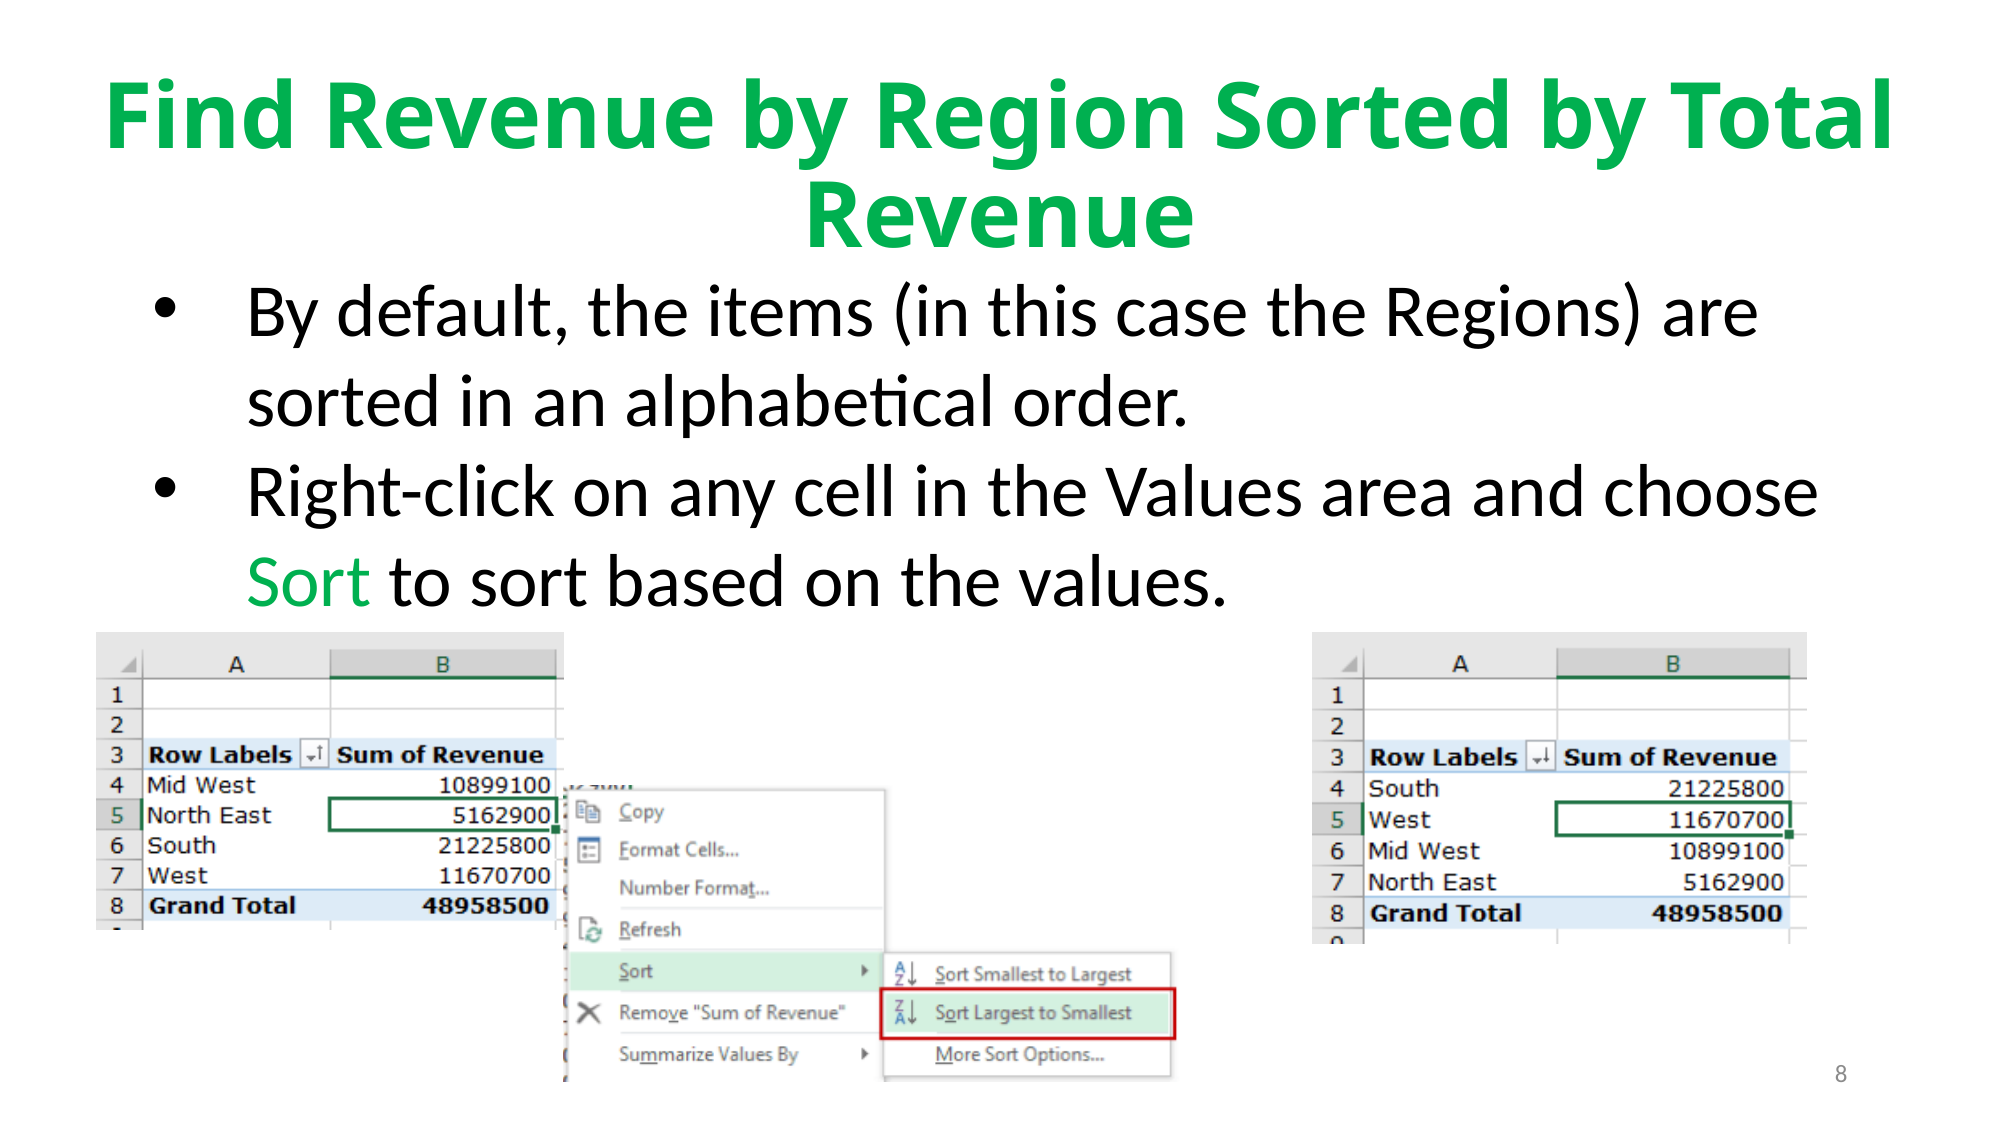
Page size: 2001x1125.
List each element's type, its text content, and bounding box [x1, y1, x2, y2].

picture [96, 632, 1183, 1082]
picture [1312, 632, 1807, 944]
title Find Revenue by Region Sorted by Total Revenue [79, 59, 1921, 278]
text_box By default, the items (in this case the Regions) are sorted in an alphabetical order. Right-click on any cell in the Values area and choose Sort to sort based on the values. [137, 254, 1921, 629]
slide_number 8 [1412, 1042, 1863, 1103]
